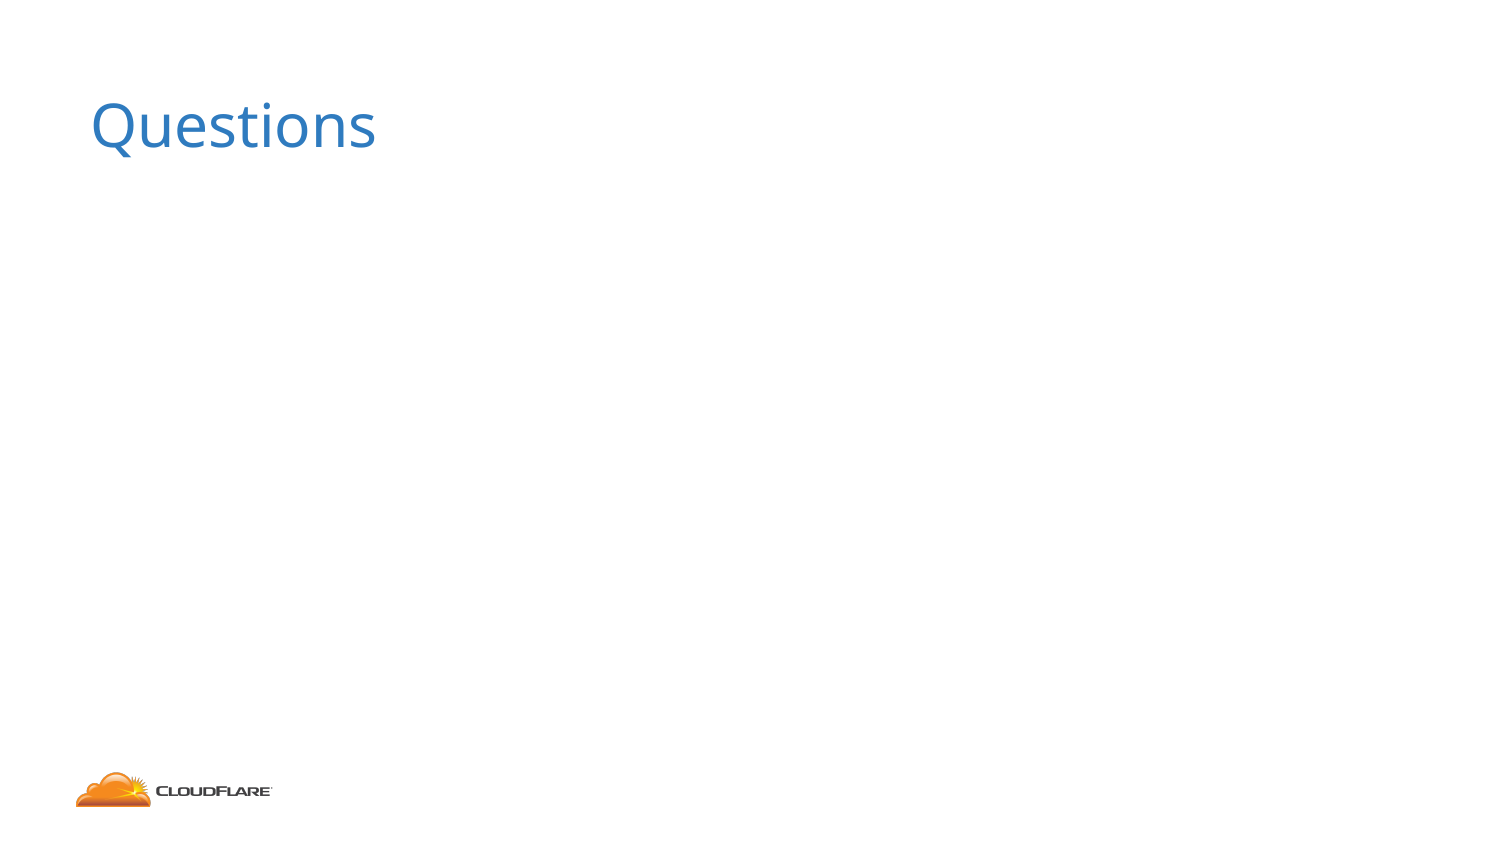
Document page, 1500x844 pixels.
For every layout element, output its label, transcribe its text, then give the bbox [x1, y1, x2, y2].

title Questions [75, 33, 1425, 175]
picture [75, 771, 273, 808]
